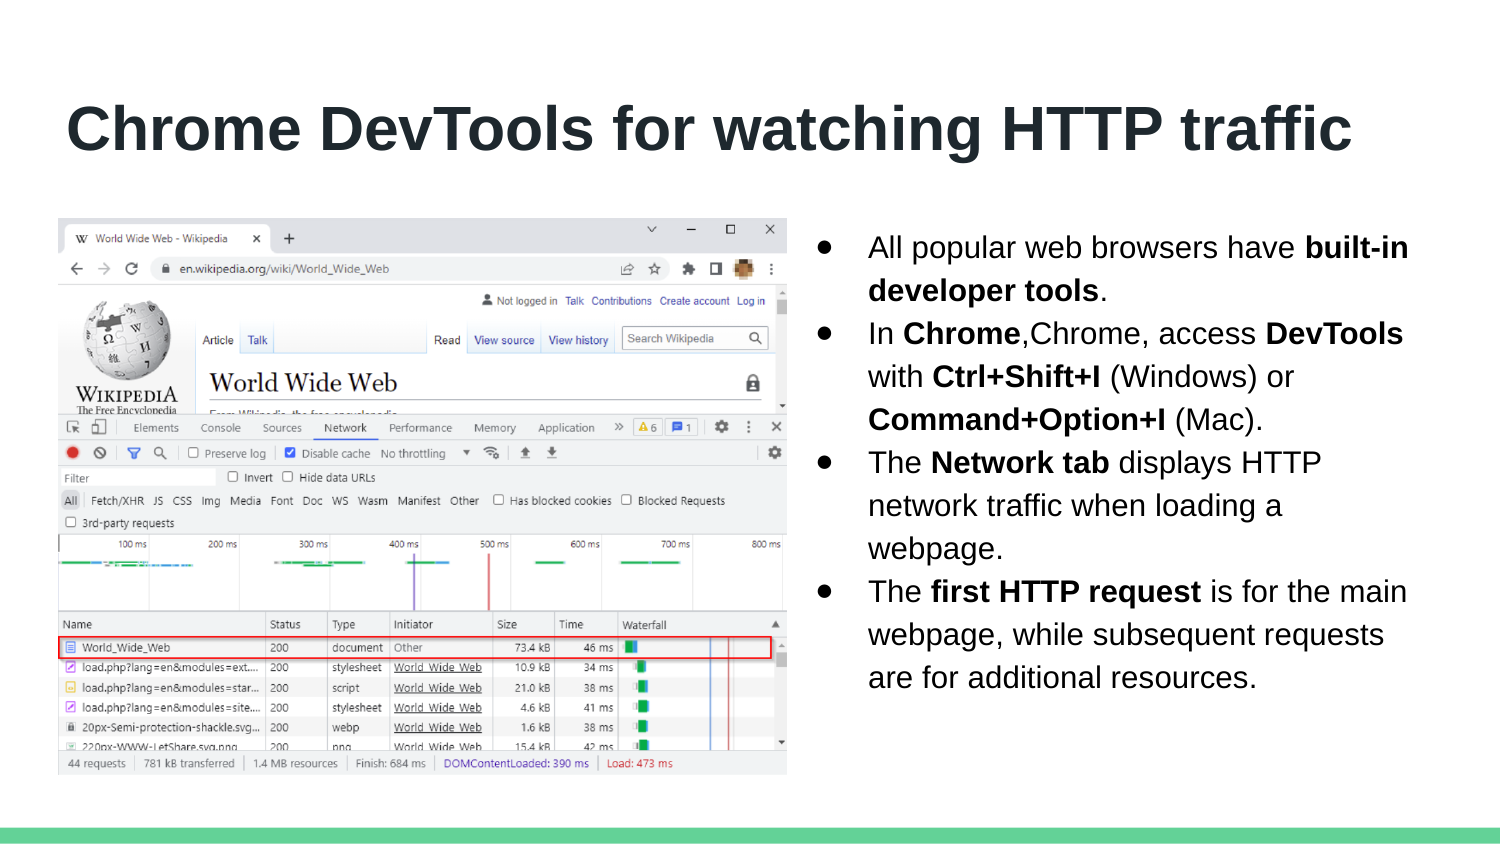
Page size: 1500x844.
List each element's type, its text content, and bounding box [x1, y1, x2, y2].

picture [58, 218, 788, 775]
text_box All popular web browsers have built-in developer tools. In Chrome,Chrome, access DevTools with Ctrl+Shift+I (Windows) or Command+Option+I (Mac). The Network tab displays HTTP network traffic when loading a webpage. The first HTTP request is for the main webpage, while subsequent requests are for additional resources. [778, 206, 1433, 710]
title Chrome DevTools for watching HTTP traffic [51, 72, 1449, 167]
